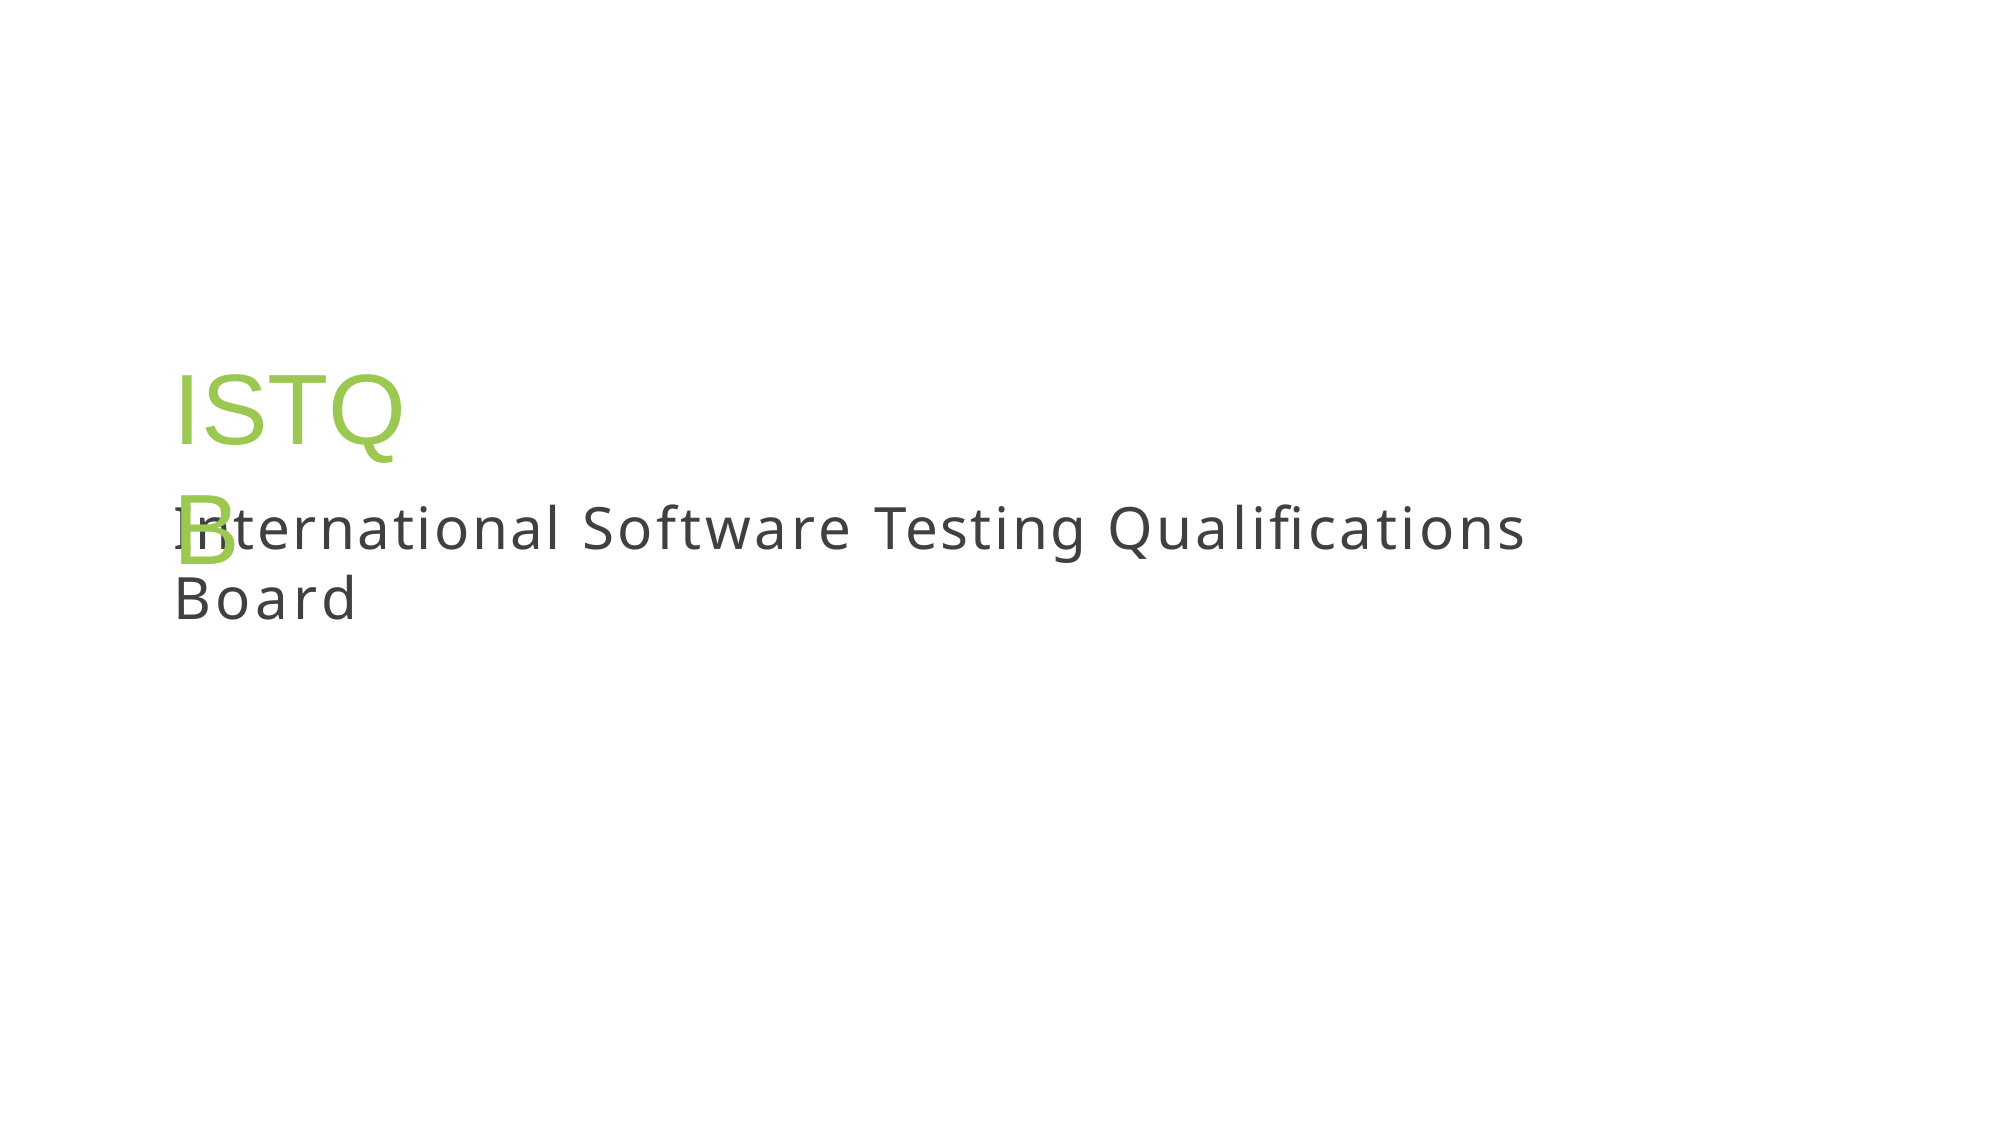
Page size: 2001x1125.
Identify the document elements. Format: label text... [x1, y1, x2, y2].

text_box International Software Testing Qualifications Board [171, 489, 1648, 632]
text_box ISTQB [171, 342, 473, 585]
